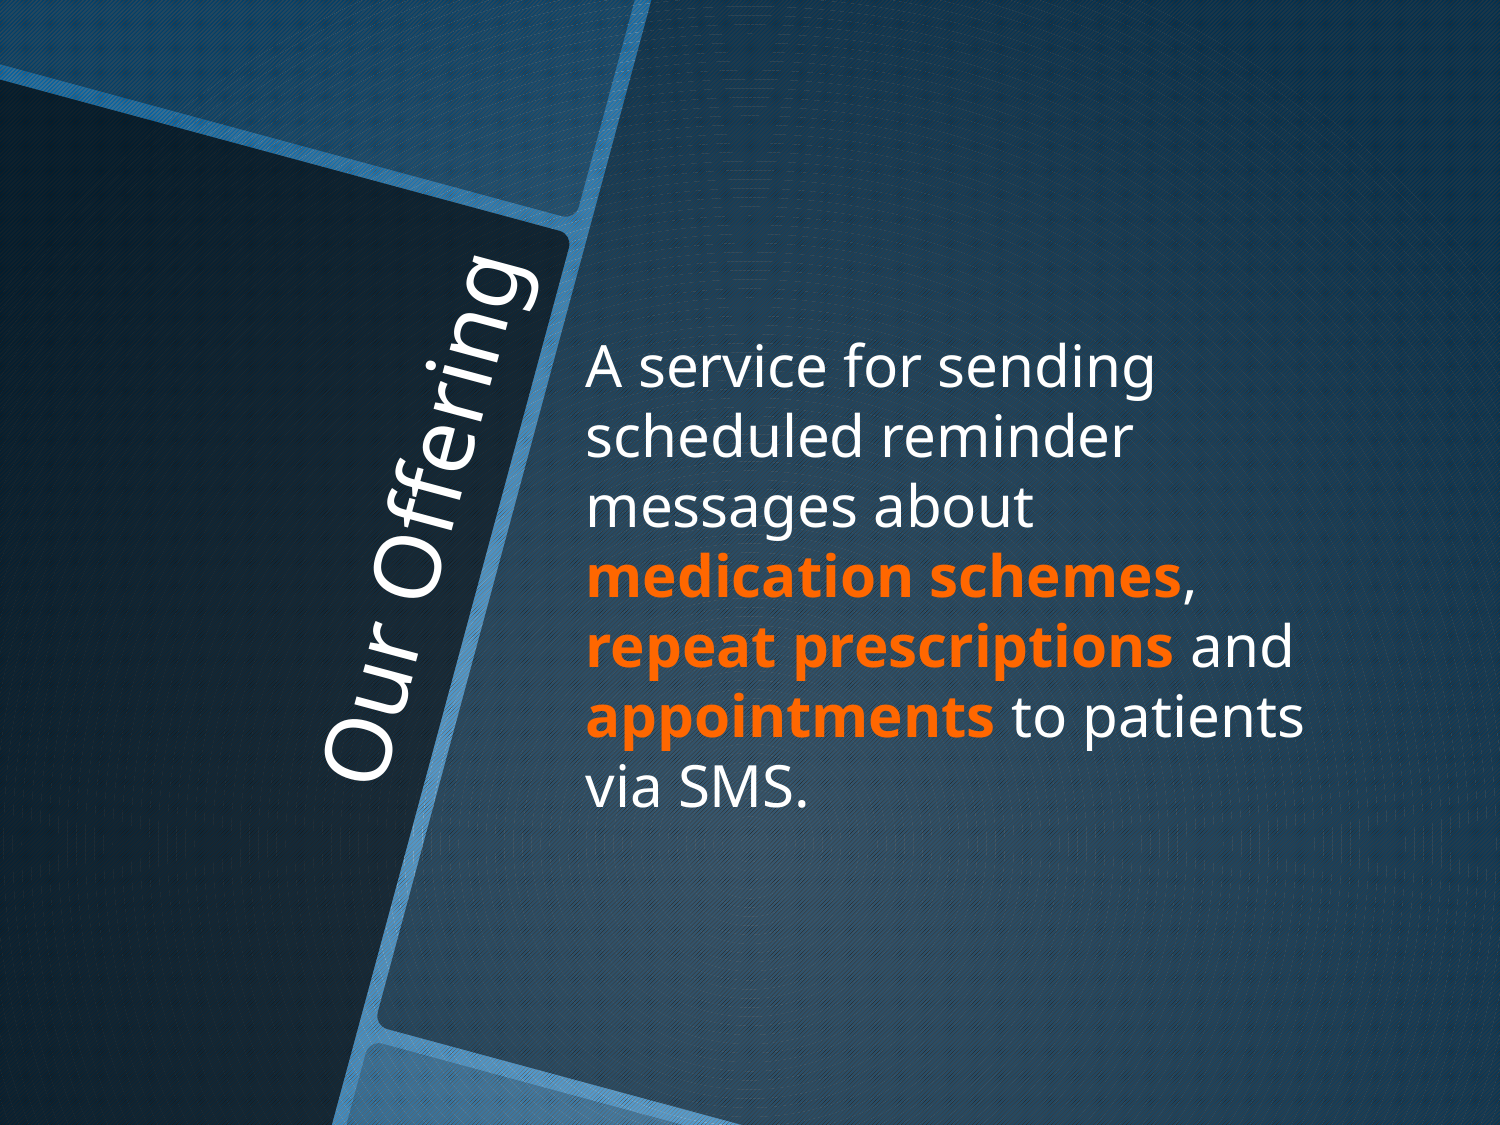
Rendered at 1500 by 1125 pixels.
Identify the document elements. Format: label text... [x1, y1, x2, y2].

list A service for sending scheduled reminder messages about medication schemes, repeat prescriptions and appointments to patients via SMS. [570, 157, 1335, 991]
title Our Offering [69, 181, 554, 1056]
